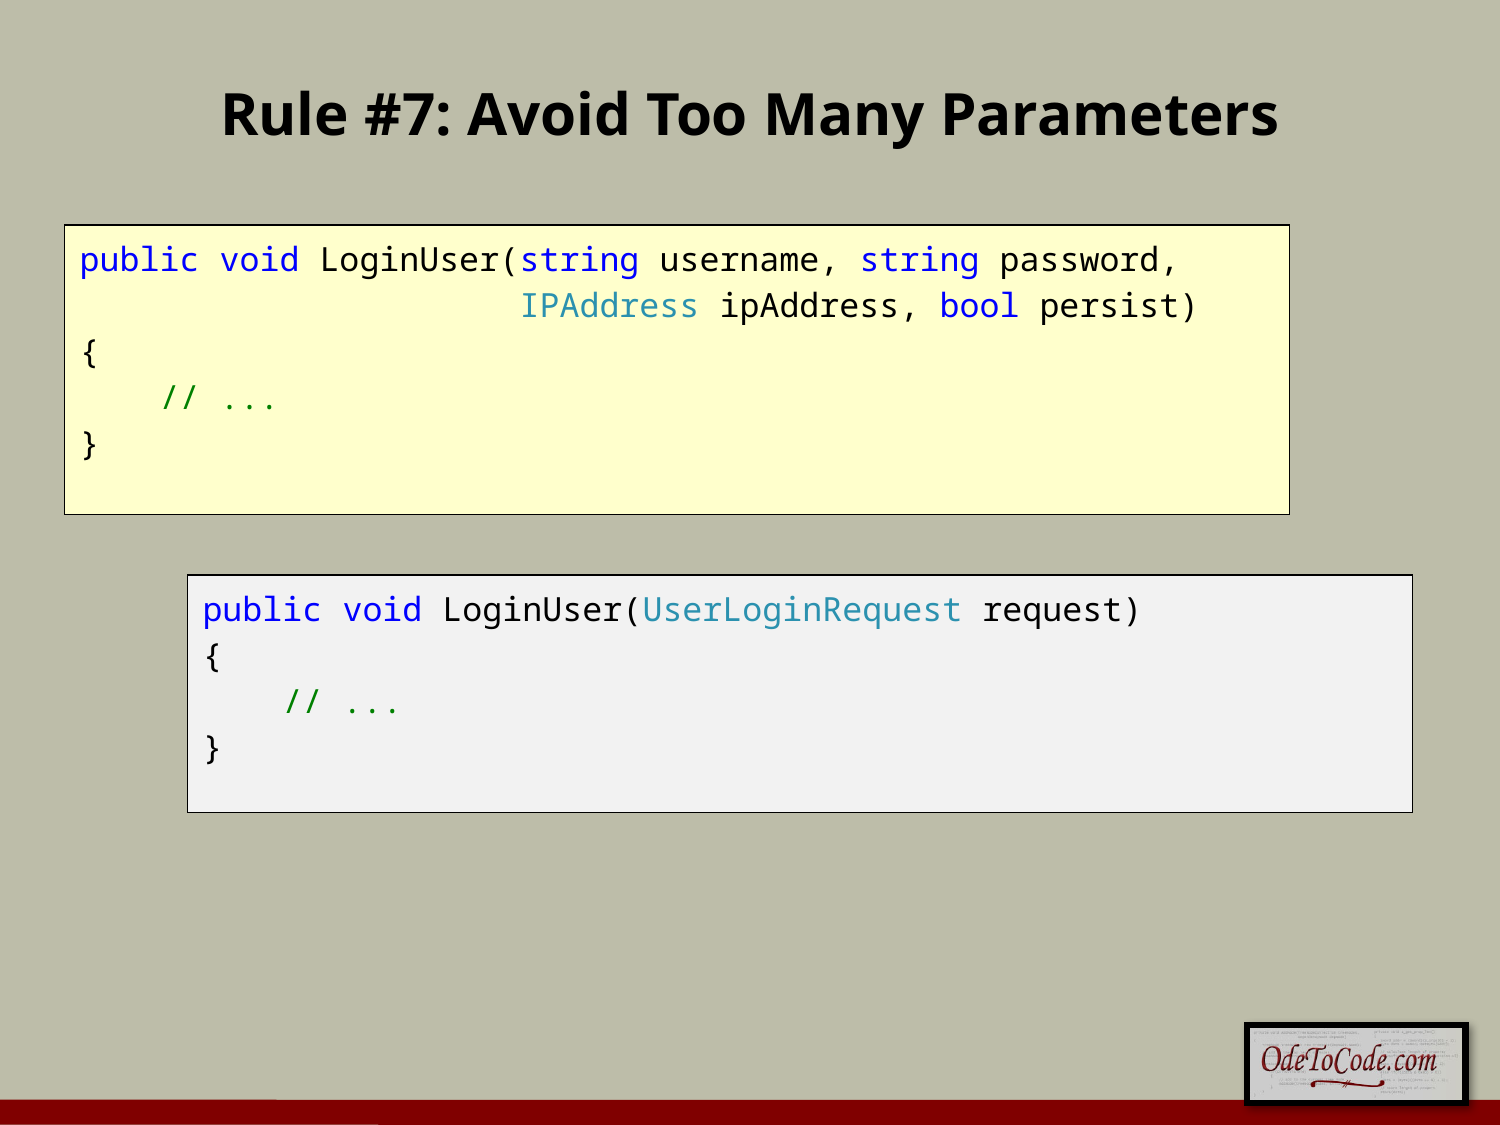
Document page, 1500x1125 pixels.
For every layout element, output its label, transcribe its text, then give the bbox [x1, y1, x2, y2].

text_box public void LoginUser(UserLoginRequest request) { // ... } [187, 574, 1413, 813]
picture [1250, 1028, 1462, 1100]
text_box public void LoginUser(string username, string password, IPAddress ipAddress, bool persist) { // ... } [64, 224, 1290, 515]
title Rule #7: Avoid Too Many Parameters [74, 49, 1426, 176]
